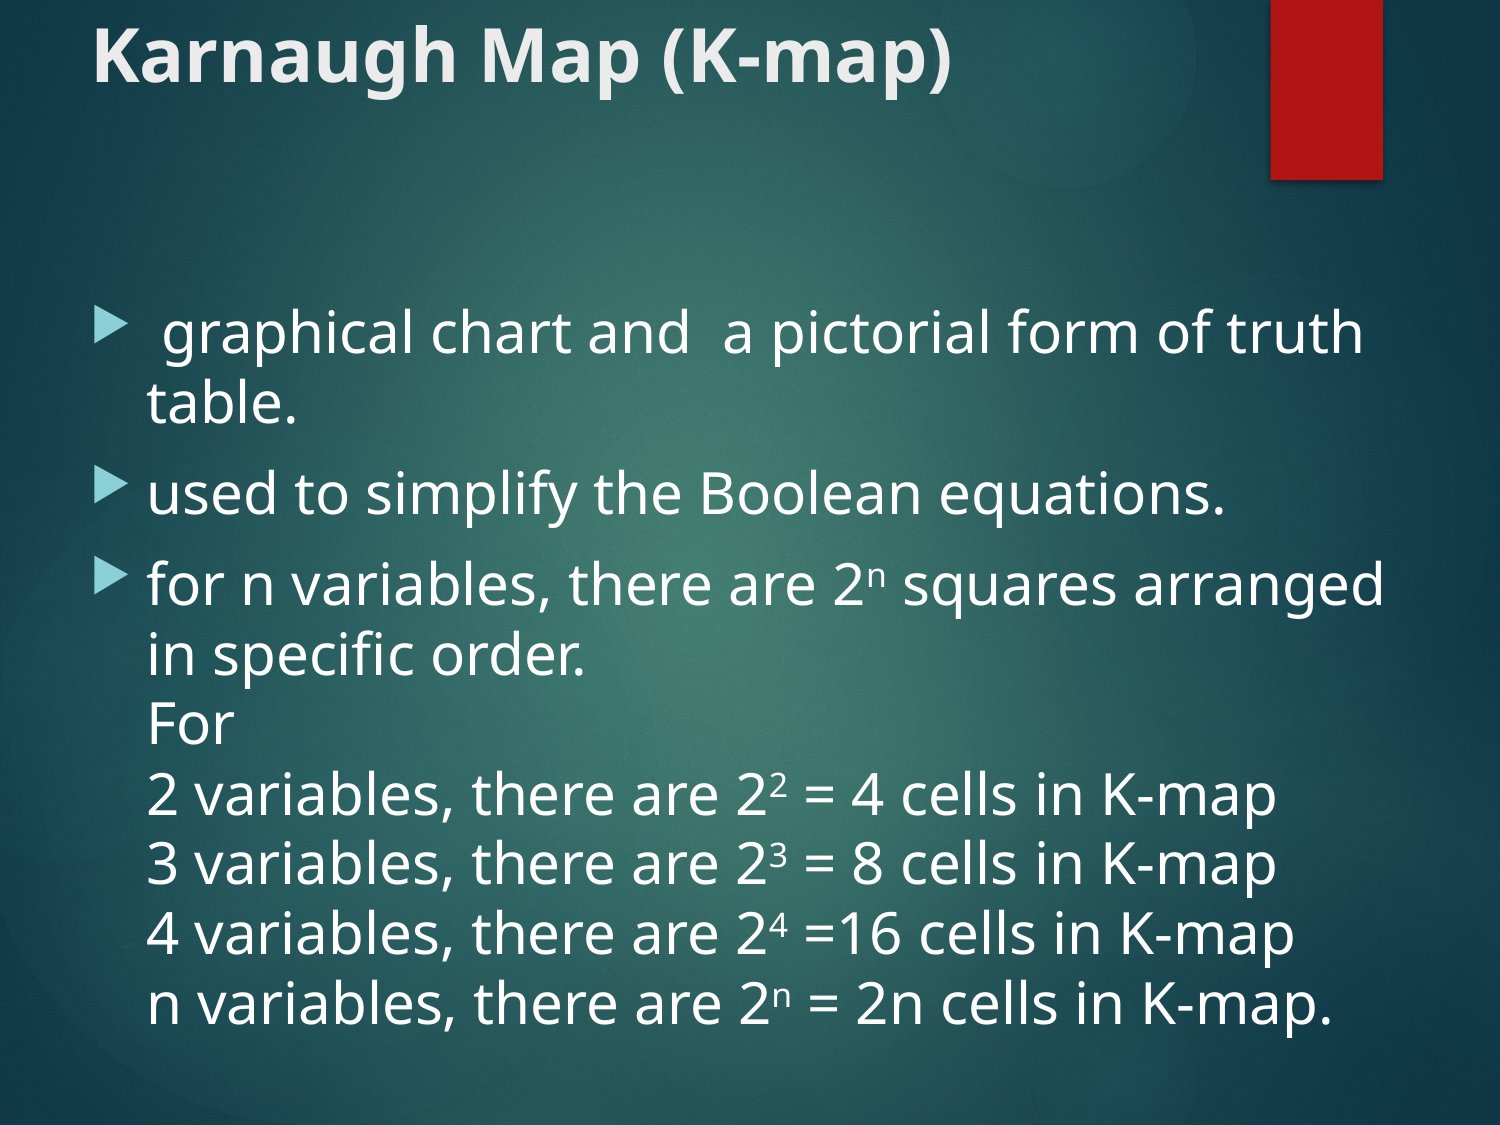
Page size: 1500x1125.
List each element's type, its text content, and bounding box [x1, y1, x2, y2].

title Karnaugh Map (K-map) [75, 0, 1425, 113]
list graphical chart and a pictorial form of truth table. used to simplify the Boolean equations. for n variables, there are 2n squares arranged in specific order. For 2 variables, there are 22 = 4 cells in K-map 3 variables, there are 23 = 8 cells in K-map 4 variables, there are 24 =16 cells in K-map n variables, there are 2n = 2n cells in K-map. [75, 287, 1425, 1038]
